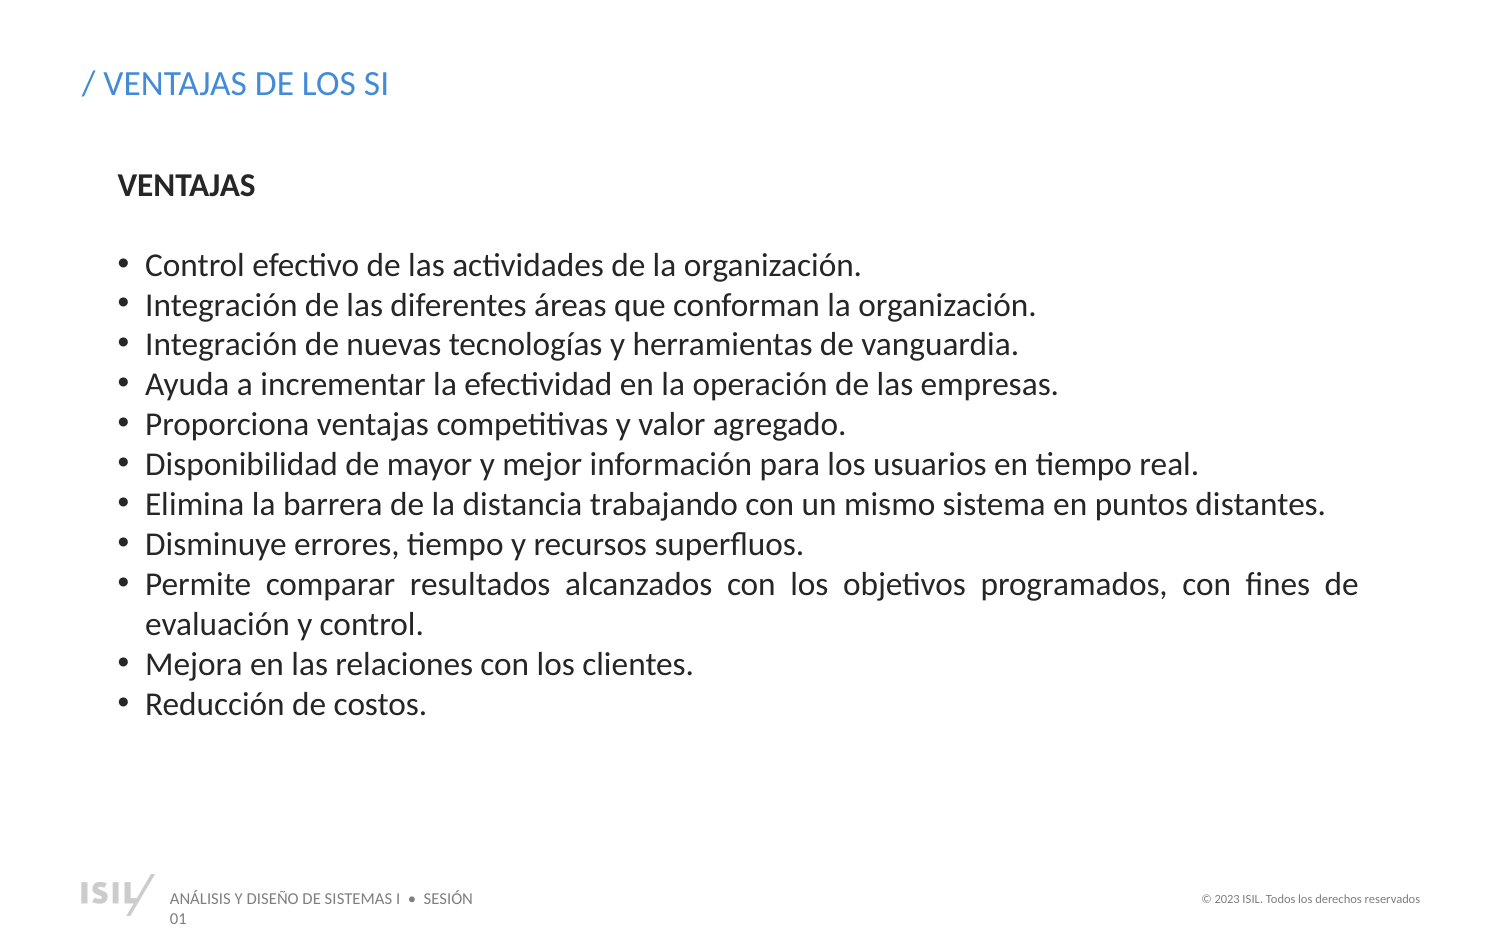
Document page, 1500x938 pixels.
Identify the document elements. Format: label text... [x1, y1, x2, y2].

text_box / VENTAJAS DE LOS SI [66, 52, 1249, 111]
text_box VENTAJAS Control efectivo de las actividades de la organización. Integración de las diferentes áreas que conforman la organización. Integración de nuevas tecnologías y herramientas de vanguardia. Ayuda a incrementar la efectividad en la operación de las empresas. Proporciona ventajas competitivas y valor agregado. Disponibilidad de mayor y mejor información para los usuarios en tiempo real. Elimina la barrera de la distancia trabajando con un mismo sistema en puntos distantes. Disminuye errores, tiempo y recursos superfluos. Permite comparar resultados alcanzados con los objetivos programados, con fines de evaluación y control. Mejora en las relaciones con los clientes. Reducción de costos. [115, 162, 1361, 762]
